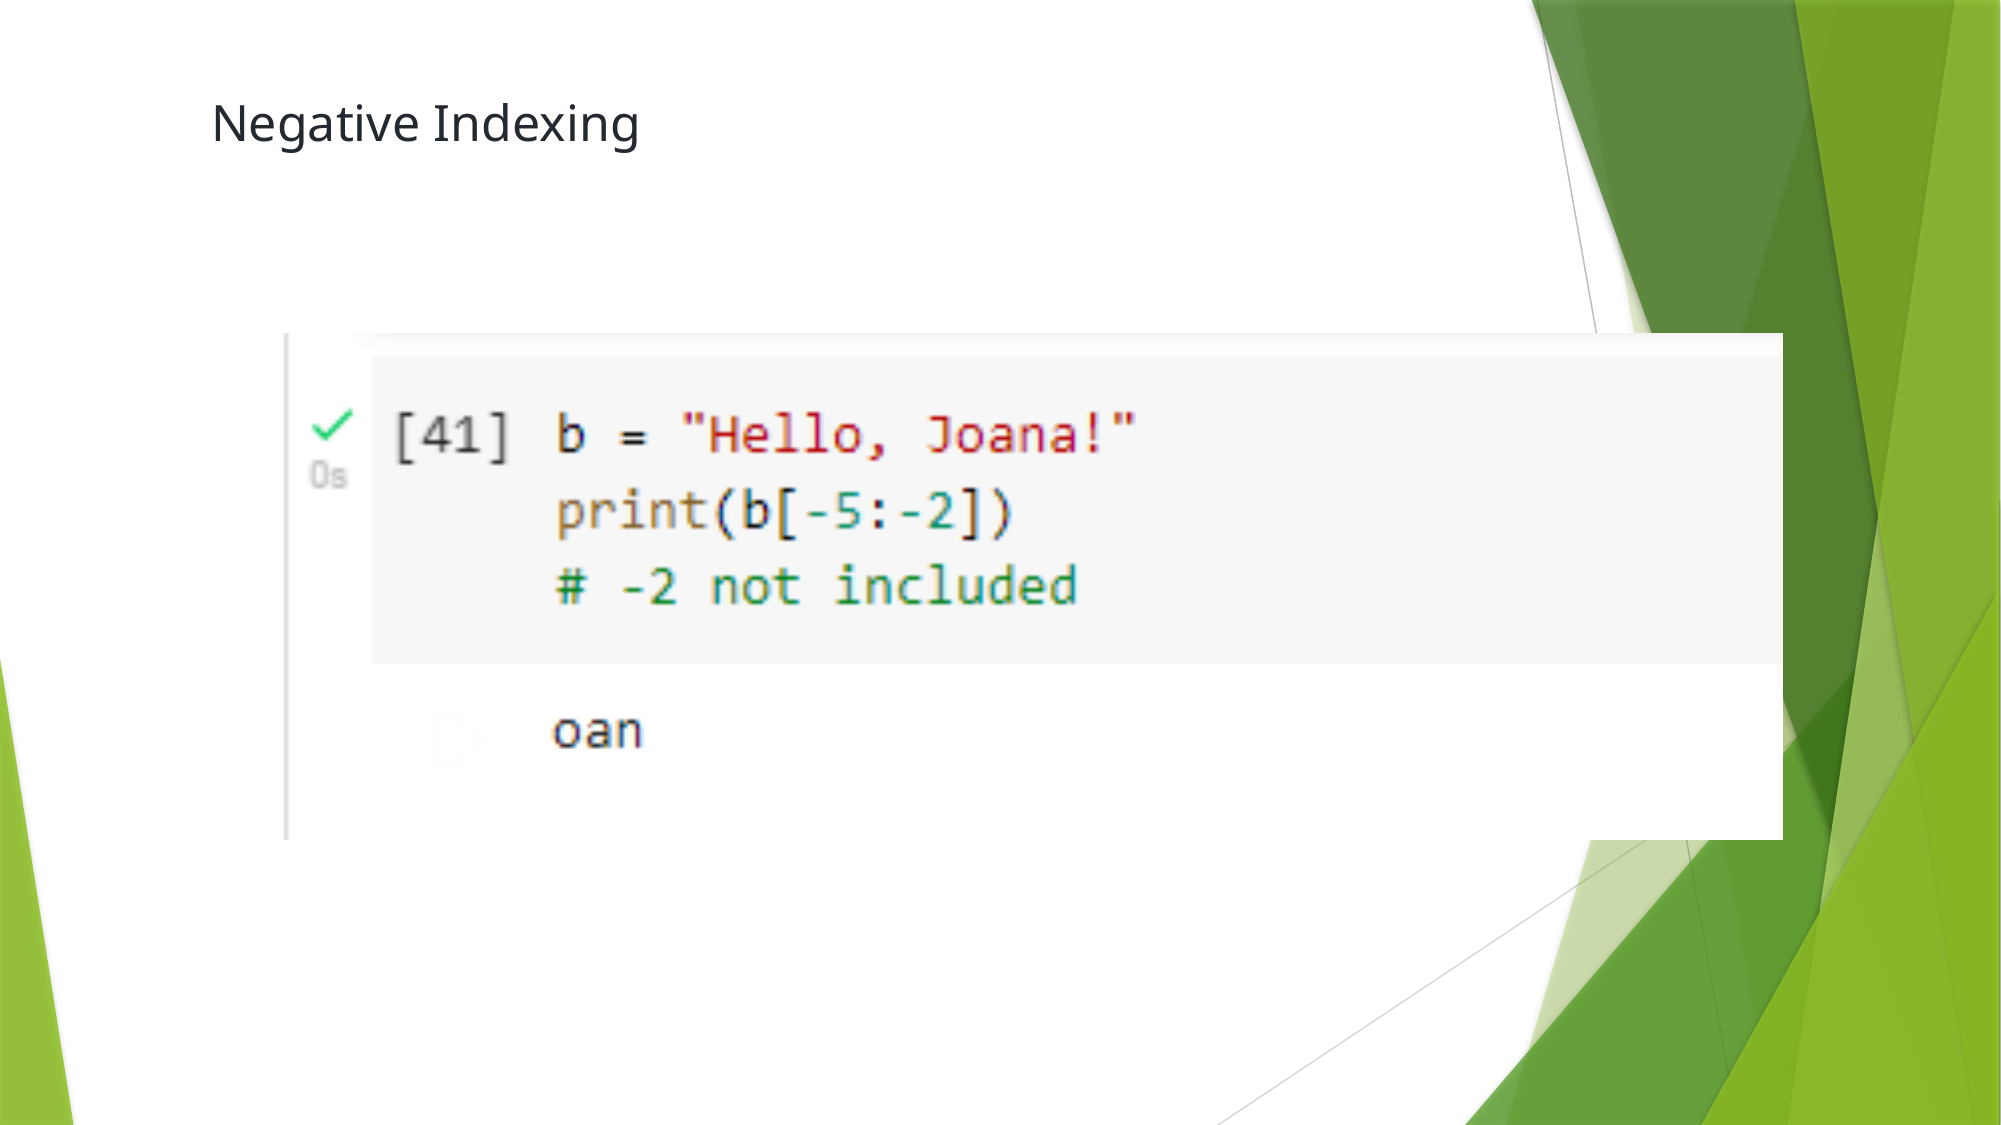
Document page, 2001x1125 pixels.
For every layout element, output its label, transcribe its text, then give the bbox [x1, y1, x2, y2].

picture [134, 333, 1784, 840]
list Negative Indexing [196, 0, 829, 331]
